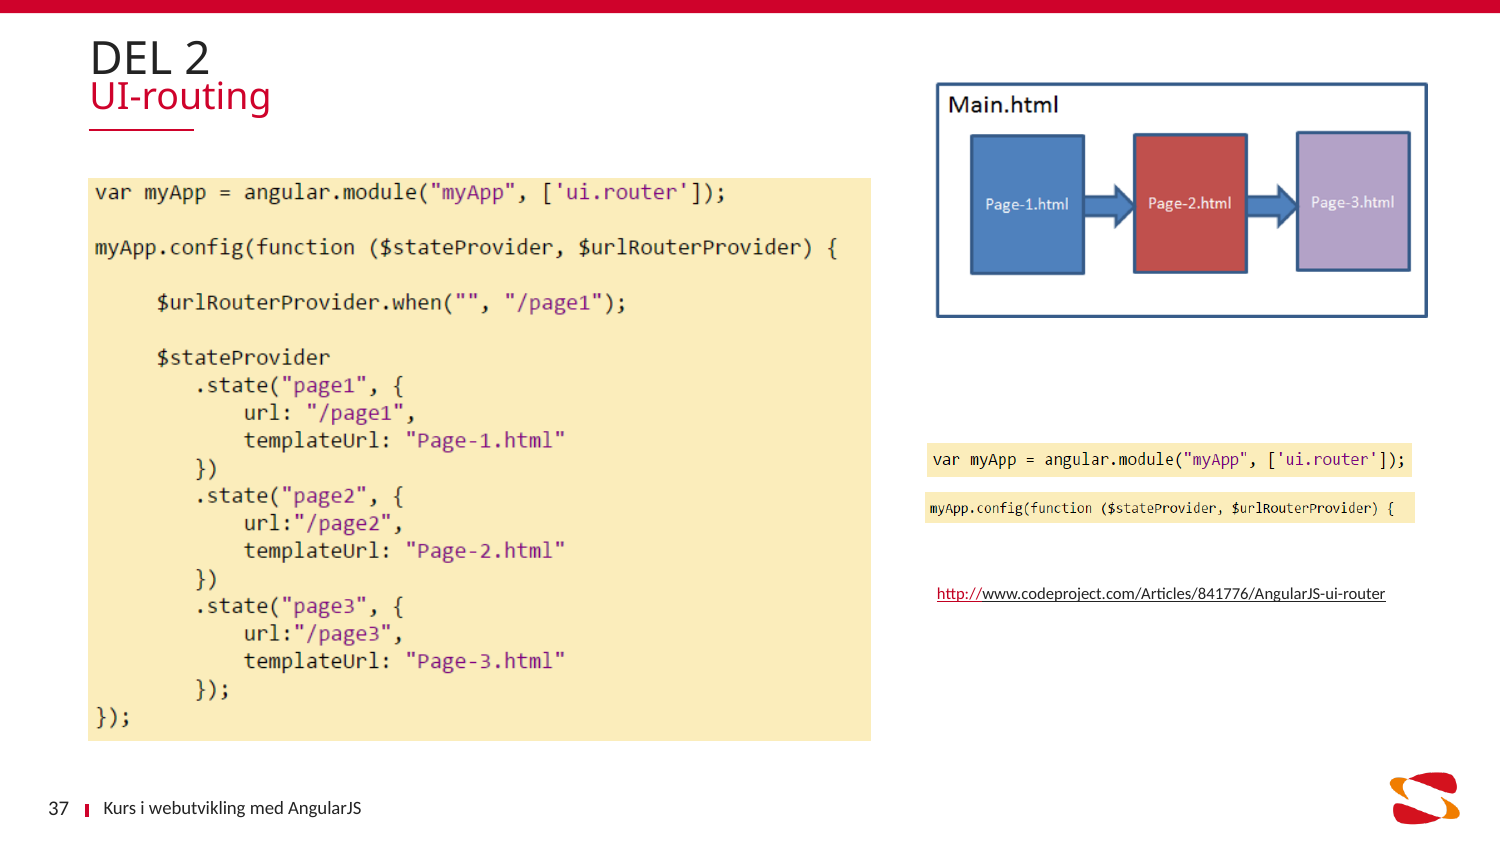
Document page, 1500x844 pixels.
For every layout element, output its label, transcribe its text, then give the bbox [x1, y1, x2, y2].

title DEL 2 [89, 38, 1409, 80]
footer Kurs i webutvikling med AngularJS [88, 793, 564, 821]
picture [926, 74, 1439, 327]
picture [88, 178, 872, 741]
picture [926, 443, 1412, 477]
picture [925, 492, 1416, 523]
picture [1378, 764, 1471, 832]
list UI-routing [89, 80, 921, 114]
slide_number 37 [29, 793, 85, 821]
text_box http://www.codeproject.com/Articles/841776/AngularJS-ui-router [922, 575, 1405, 611]
